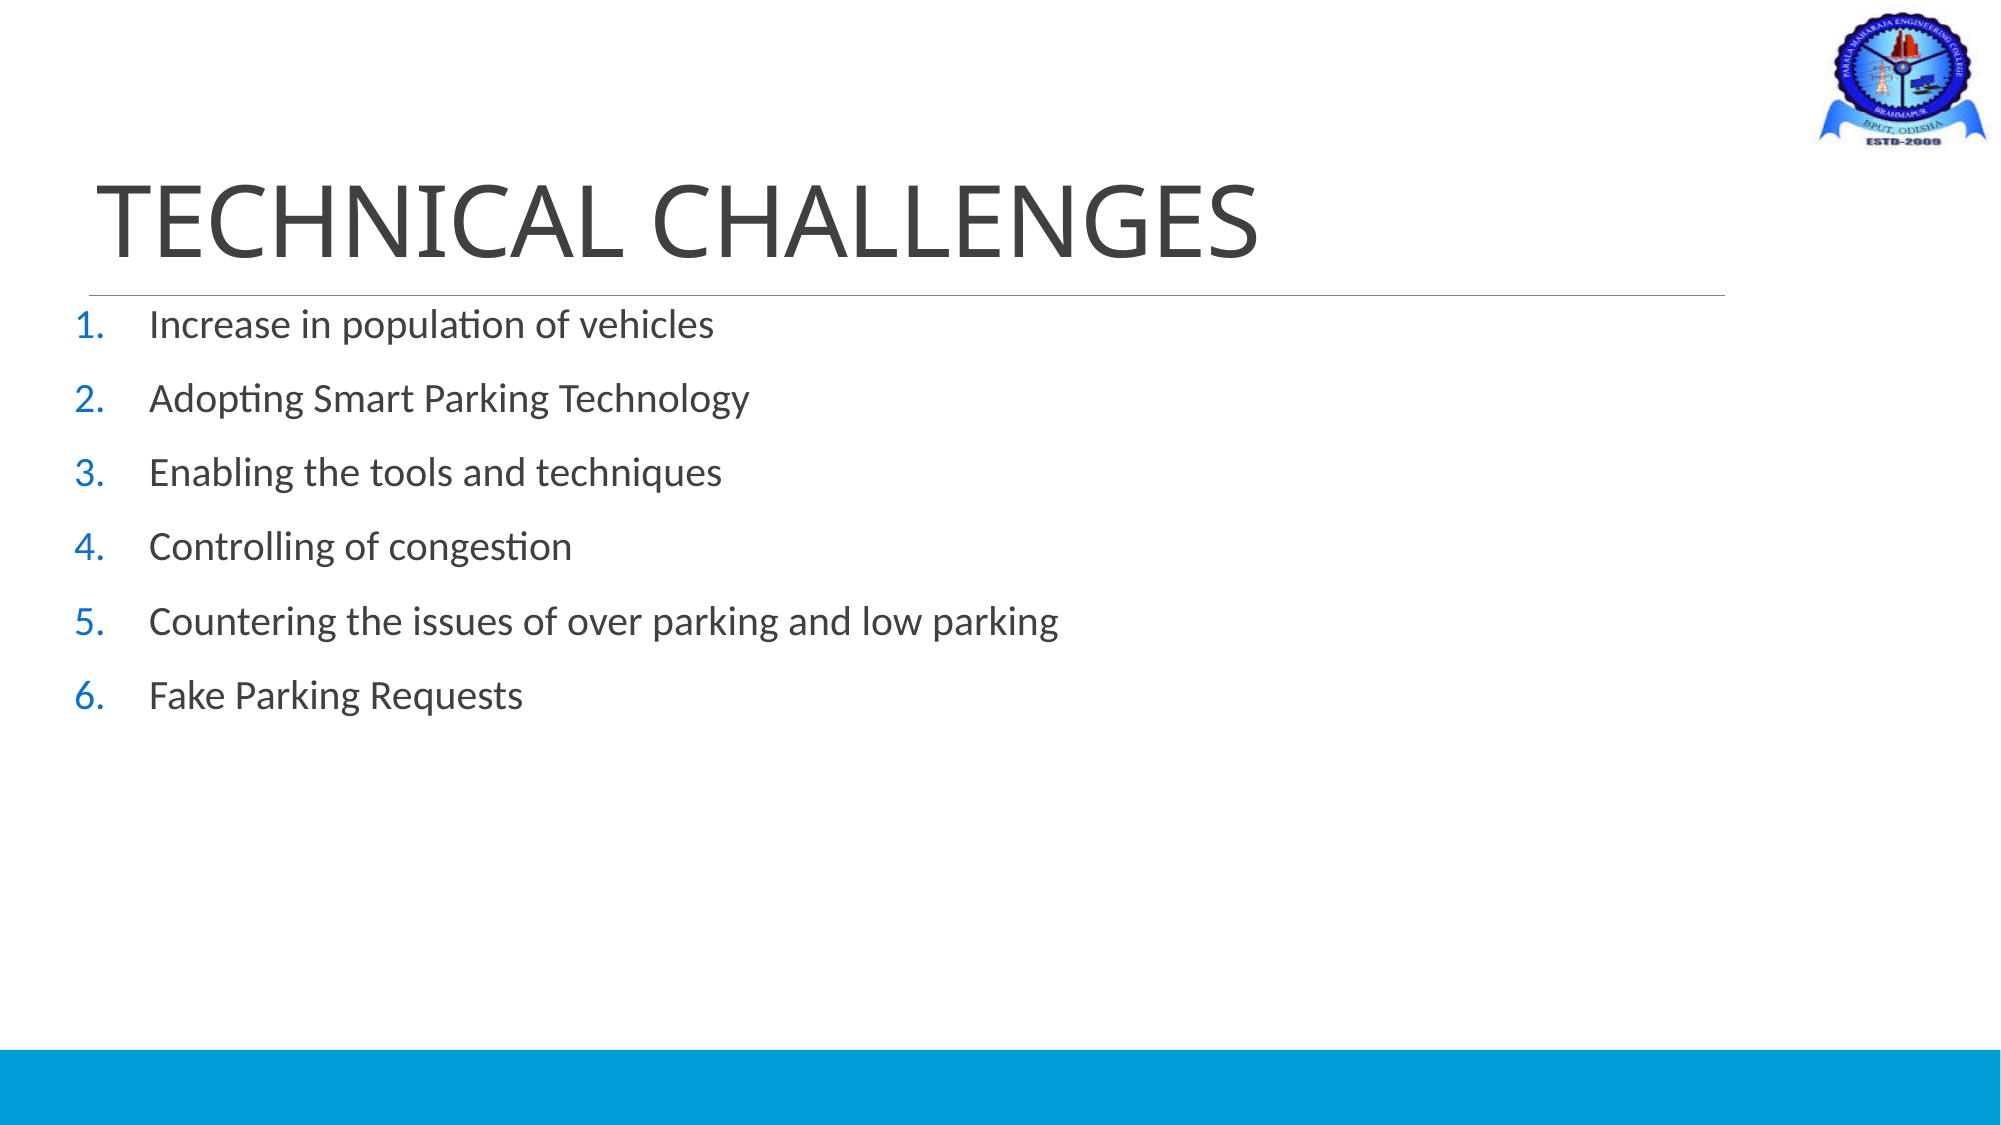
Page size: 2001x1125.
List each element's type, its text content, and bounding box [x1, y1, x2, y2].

list Increase in population of vehicles Adopting Smart Parking Technology Enabling the tools and techniques Controlling of congestion Countering the issues of over parking and low parking Fake Parking Requests [74, 294, 1725, 955]
title TECHNICAL CHALLENGES [81, 47, 1733, 286]
picture [1807, 0, 2001, 151]
